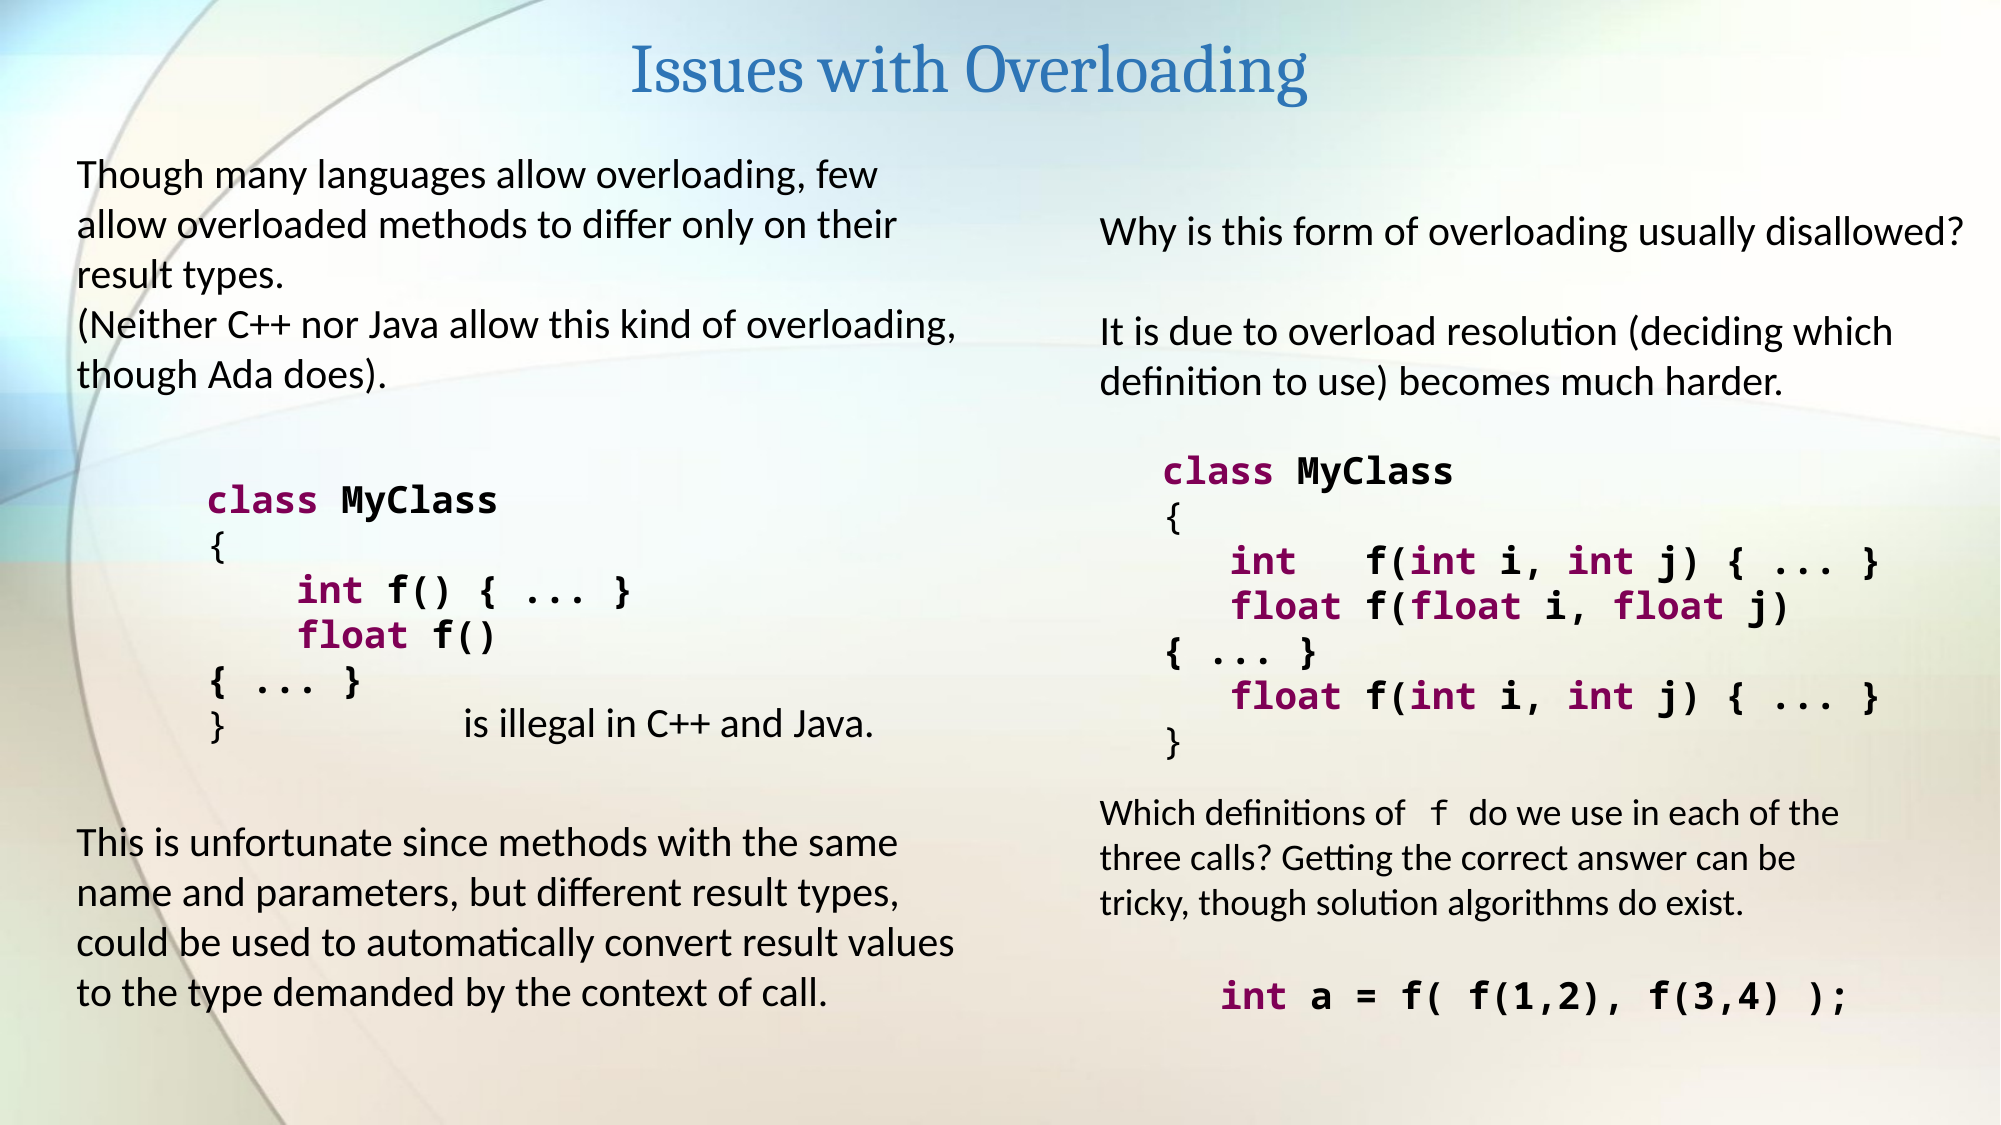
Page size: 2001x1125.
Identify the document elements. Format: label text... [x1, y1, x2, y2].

text_box is illegal in C++ and Java. [448, 688, 890, 753]
text_box Why is this form of overloading usually disallowed? It is due to overload resolution (deciding which definition to use) becomes much harder. [1084, 195, 1992, 411]
text_box Though many languages allow overloading, few allow overloaded methods to differ only on their result types. (Neither C++ nor Java allow this kind of overloading, though Ada does). [61, 139, 985, 405]
text_box Which definitions of f do we use in each of the three calls? Getting the correct answer can be tricky, though solution algorithms do exist. [1084, 781, 1887, 931]
picture [0, 0, 2001, 1125]
text_box class MyClass { int f(int i, int j) { ... } float f(float i, float j) { ... } float f(int i, int j) { ... } } [1147, 439, 1923, 770]
text_box This is unfortunate since methods with the same name and parameters, but different result types, could be used to automatically convert result values to the type demanded by the context of call. [61, 807, 976, 1023]
text_box int a = f( f(1,2), f(3,4) ); [1205, 964, 1865, 1025]
text_box class MyClass { int f() { ... } float f() { ... } } [191, 468, 681, 754]
text_box Issues with Overloading [77, 15, 1863, 115]
